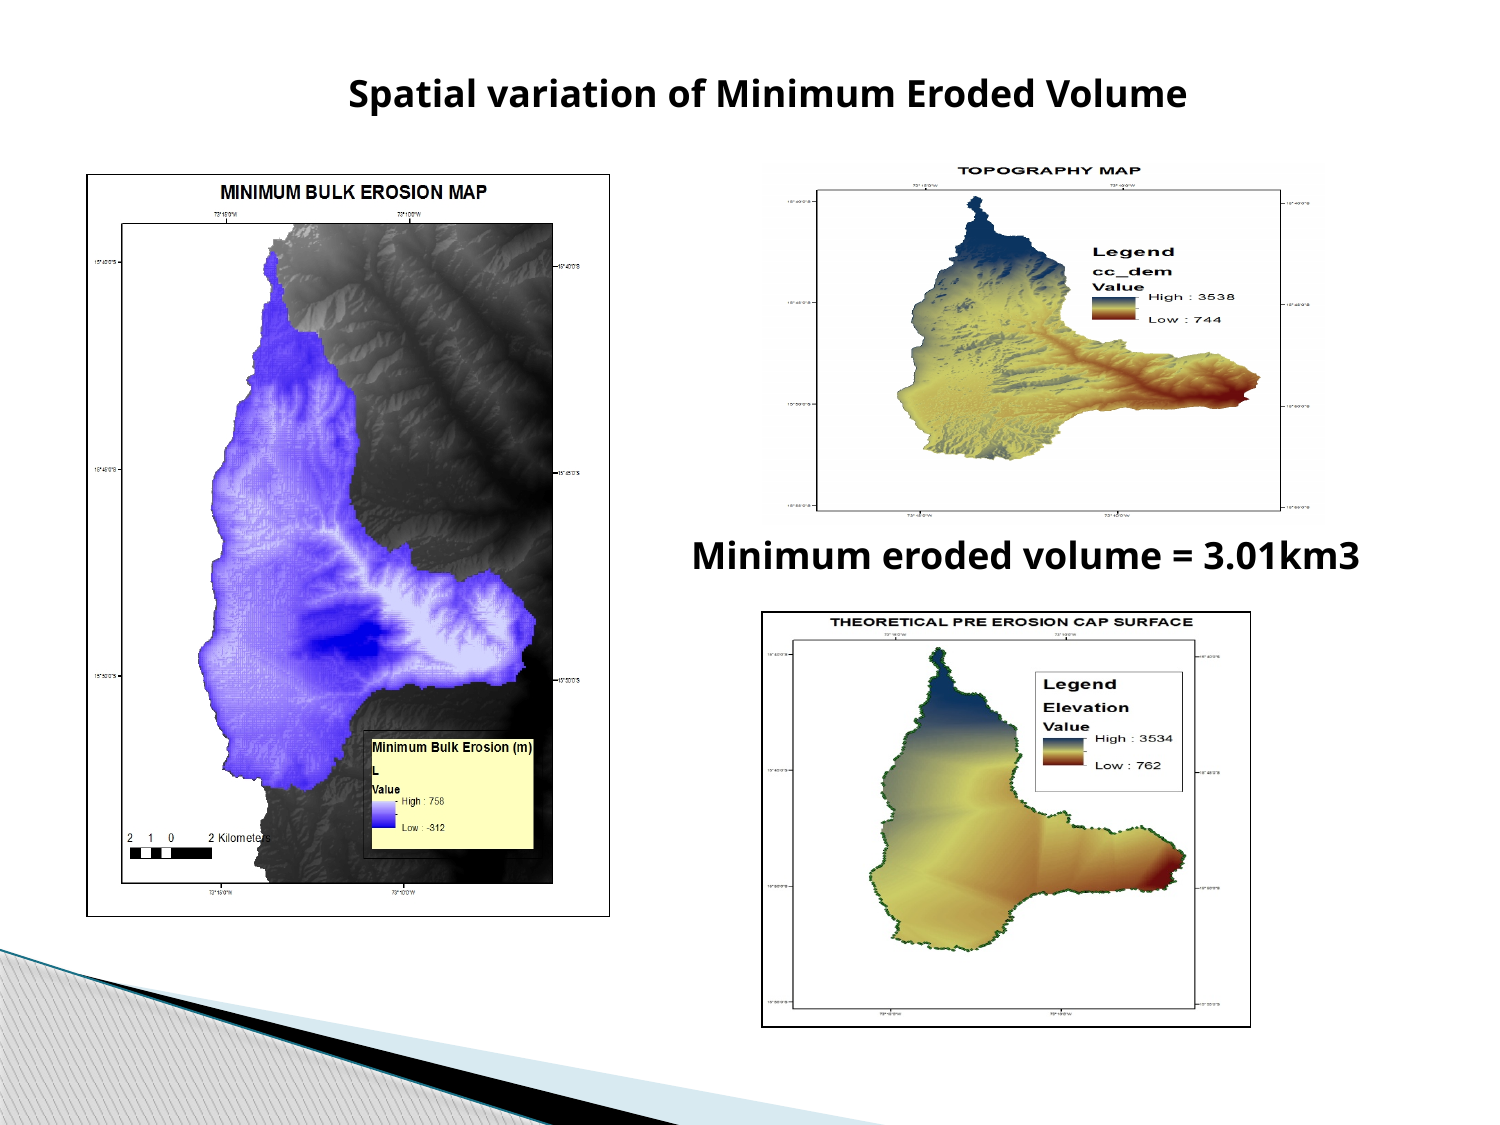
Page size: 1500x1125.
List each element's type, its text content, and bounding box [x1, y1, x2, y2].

picture [87, 174, 610, 916]
text_box Minimum eroded volume = 3.01km3 [676, 524, 1376, 585]
picture [762, 612, 1251, 1027]
text_box Spatial variation of Minimum Eroded Volume [333, 62, 1204, 123]
picture [762, 162, 1326, 526]
